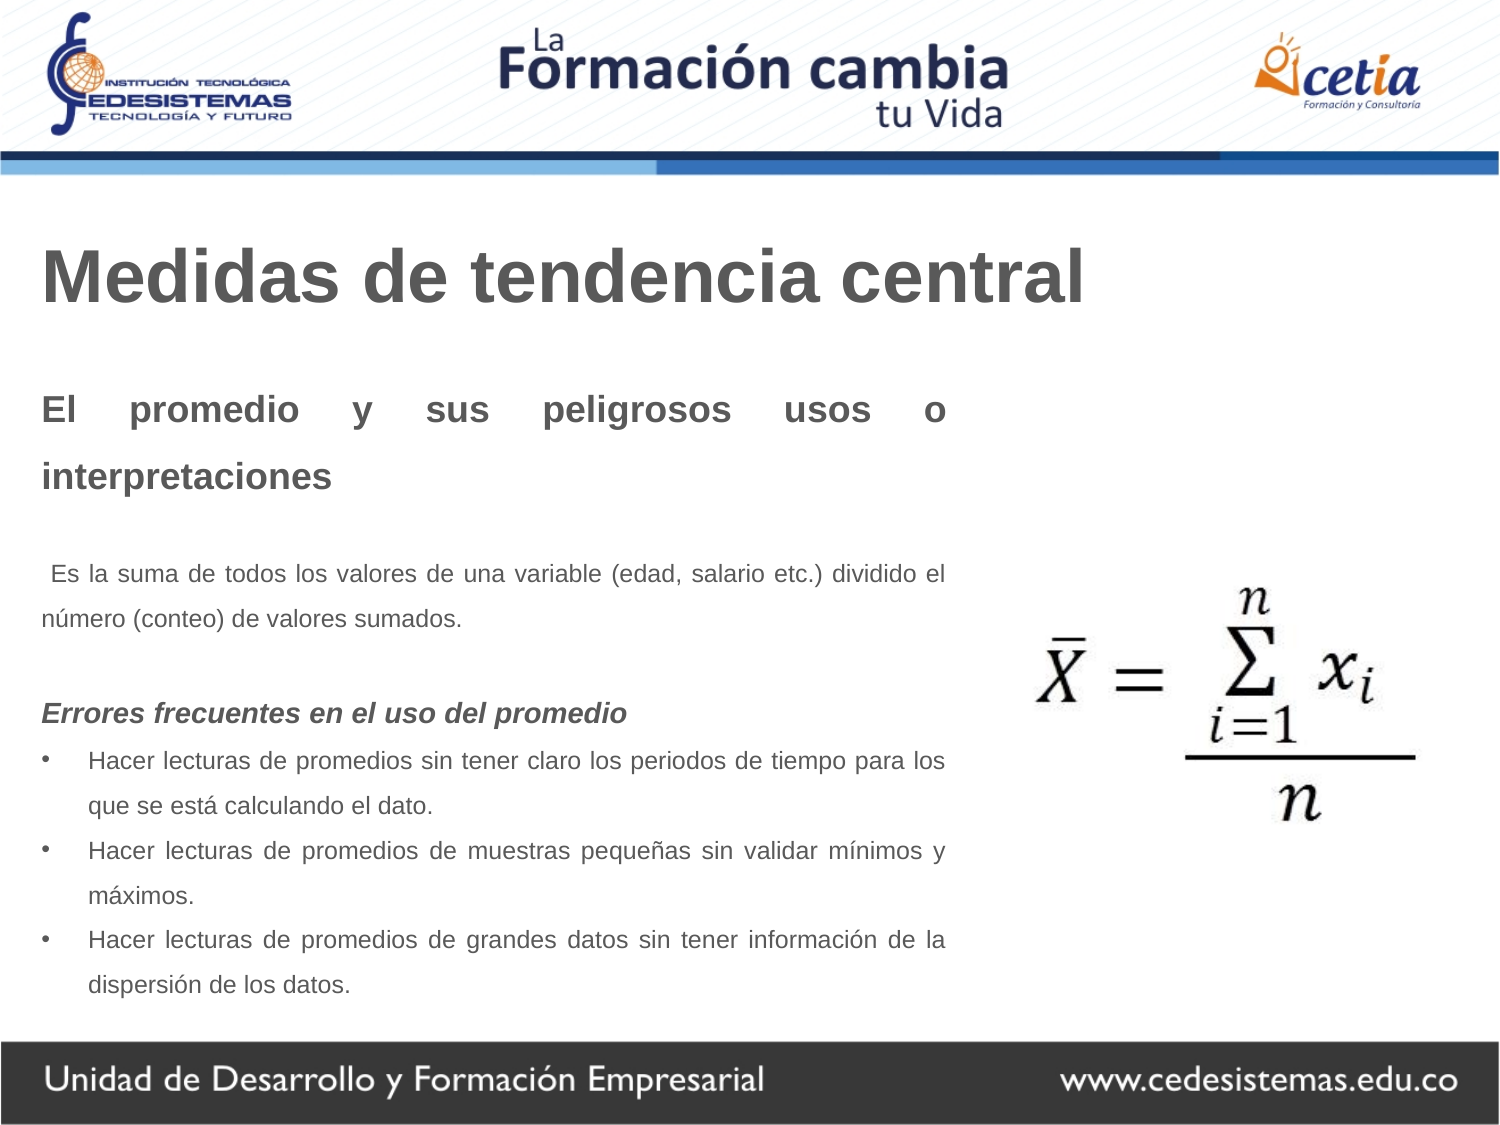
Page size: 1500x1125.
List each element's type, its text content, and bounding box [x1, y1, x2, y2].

picture [0, 0, 1500, 1125]
text_box Medidas de tendencia central [27, 219, 1317, 325]
text_box El promedio y sus peligrosos usos o interpretaciones Es la suma de todos los valores de una variable (edad, salario etc.) dividido el número (conteo) de valores sumados. Errores frecuentes en el uso del promedio Hacer lecturas de promedios sin tener claro los periodos de tiempo para los que se está calculando el dato. Hacer lecturas de promedios de muestras pequeñas sin validar mínimos y máximos. Hacer lecturas de promedios de grandes datos sin tener información de la dispersión de los datos. [26, 347, 963, 1000]
